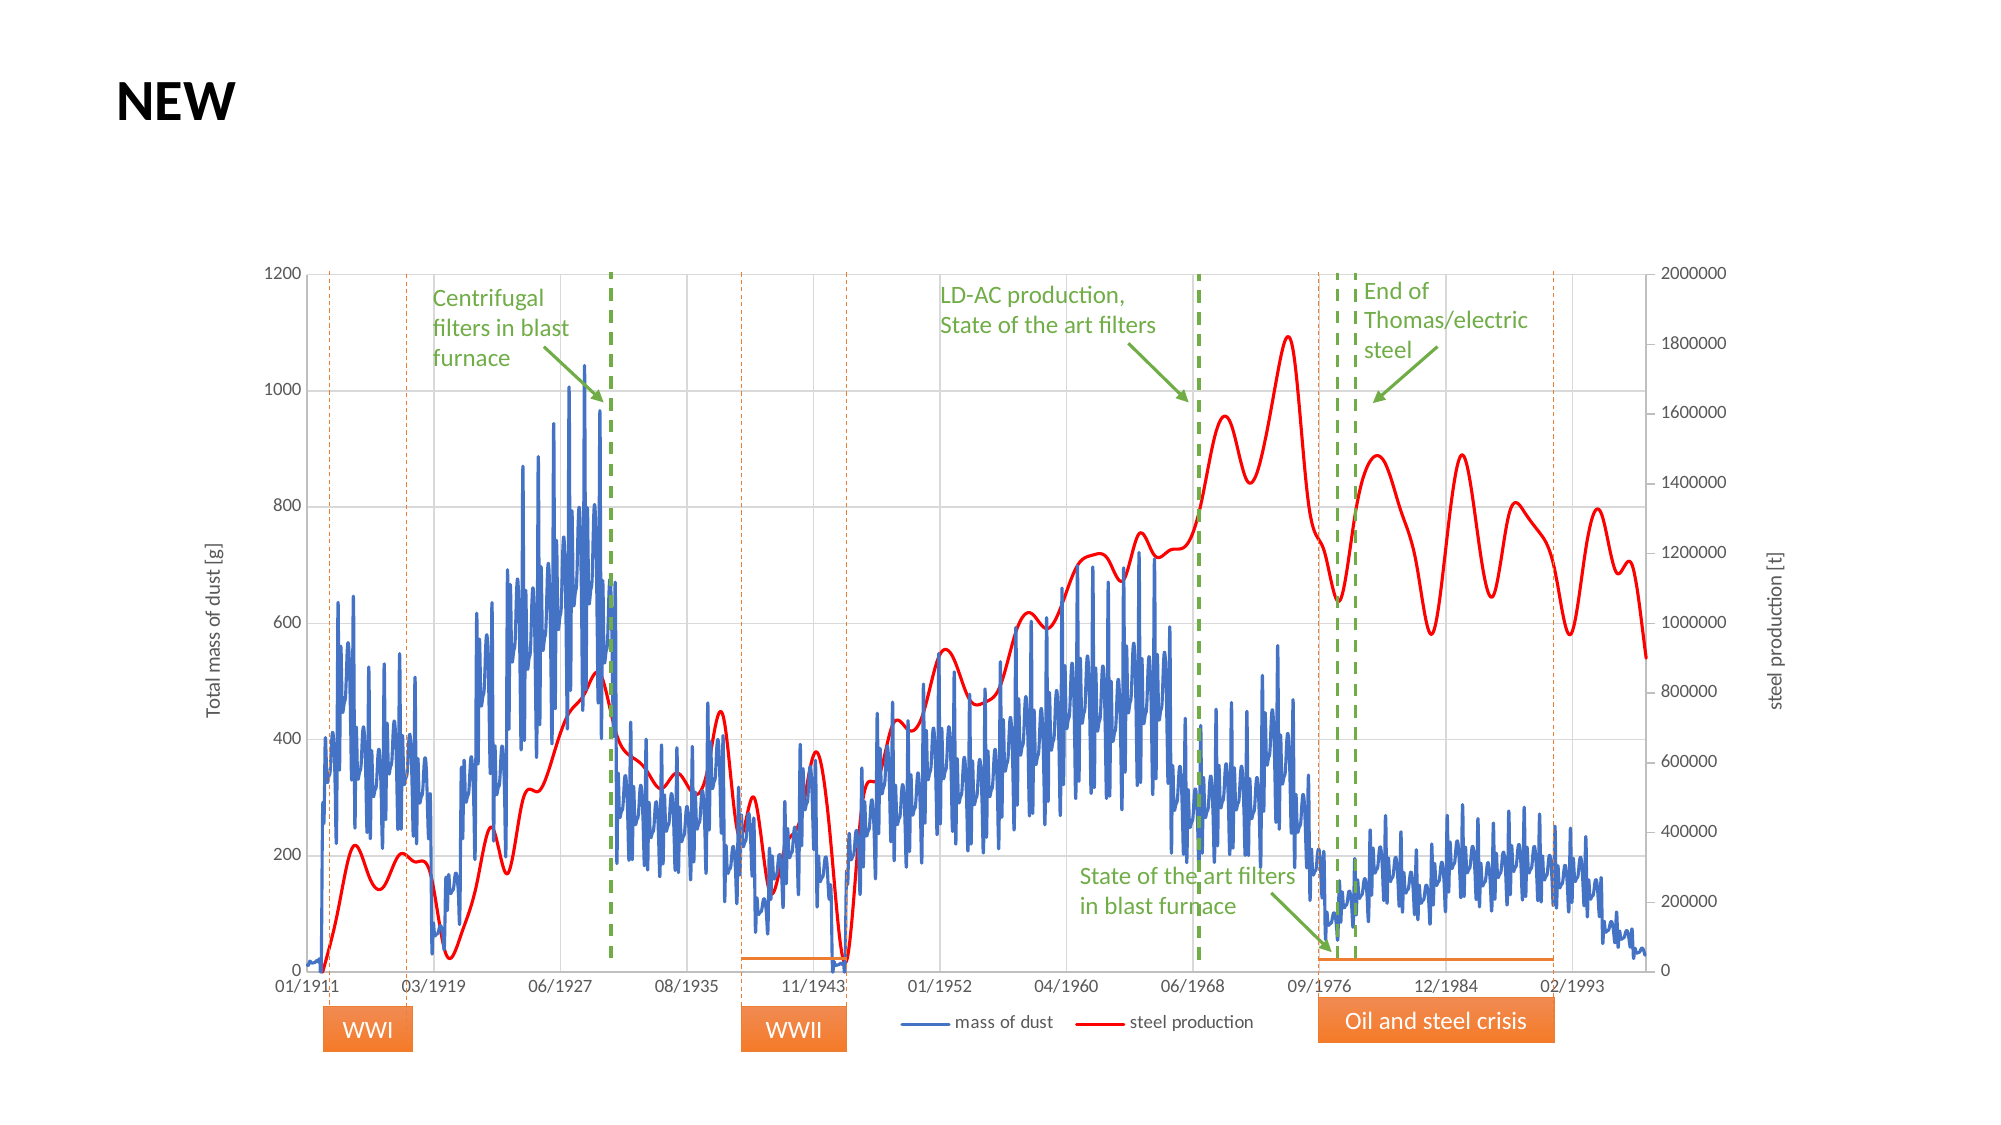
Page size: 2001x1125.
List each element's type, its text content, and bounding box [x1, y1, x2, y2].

chart [171, 249, 1826, 1055]
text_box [1319, 892, 1332, 953]
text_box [1271, 892, 1318, 953]
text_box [543, 346, 604, 403]
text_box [1128, 343, 1189, 403]
text_box NEW [101, 54, 929, 140]
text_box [1372, 346, 1438, 404]
